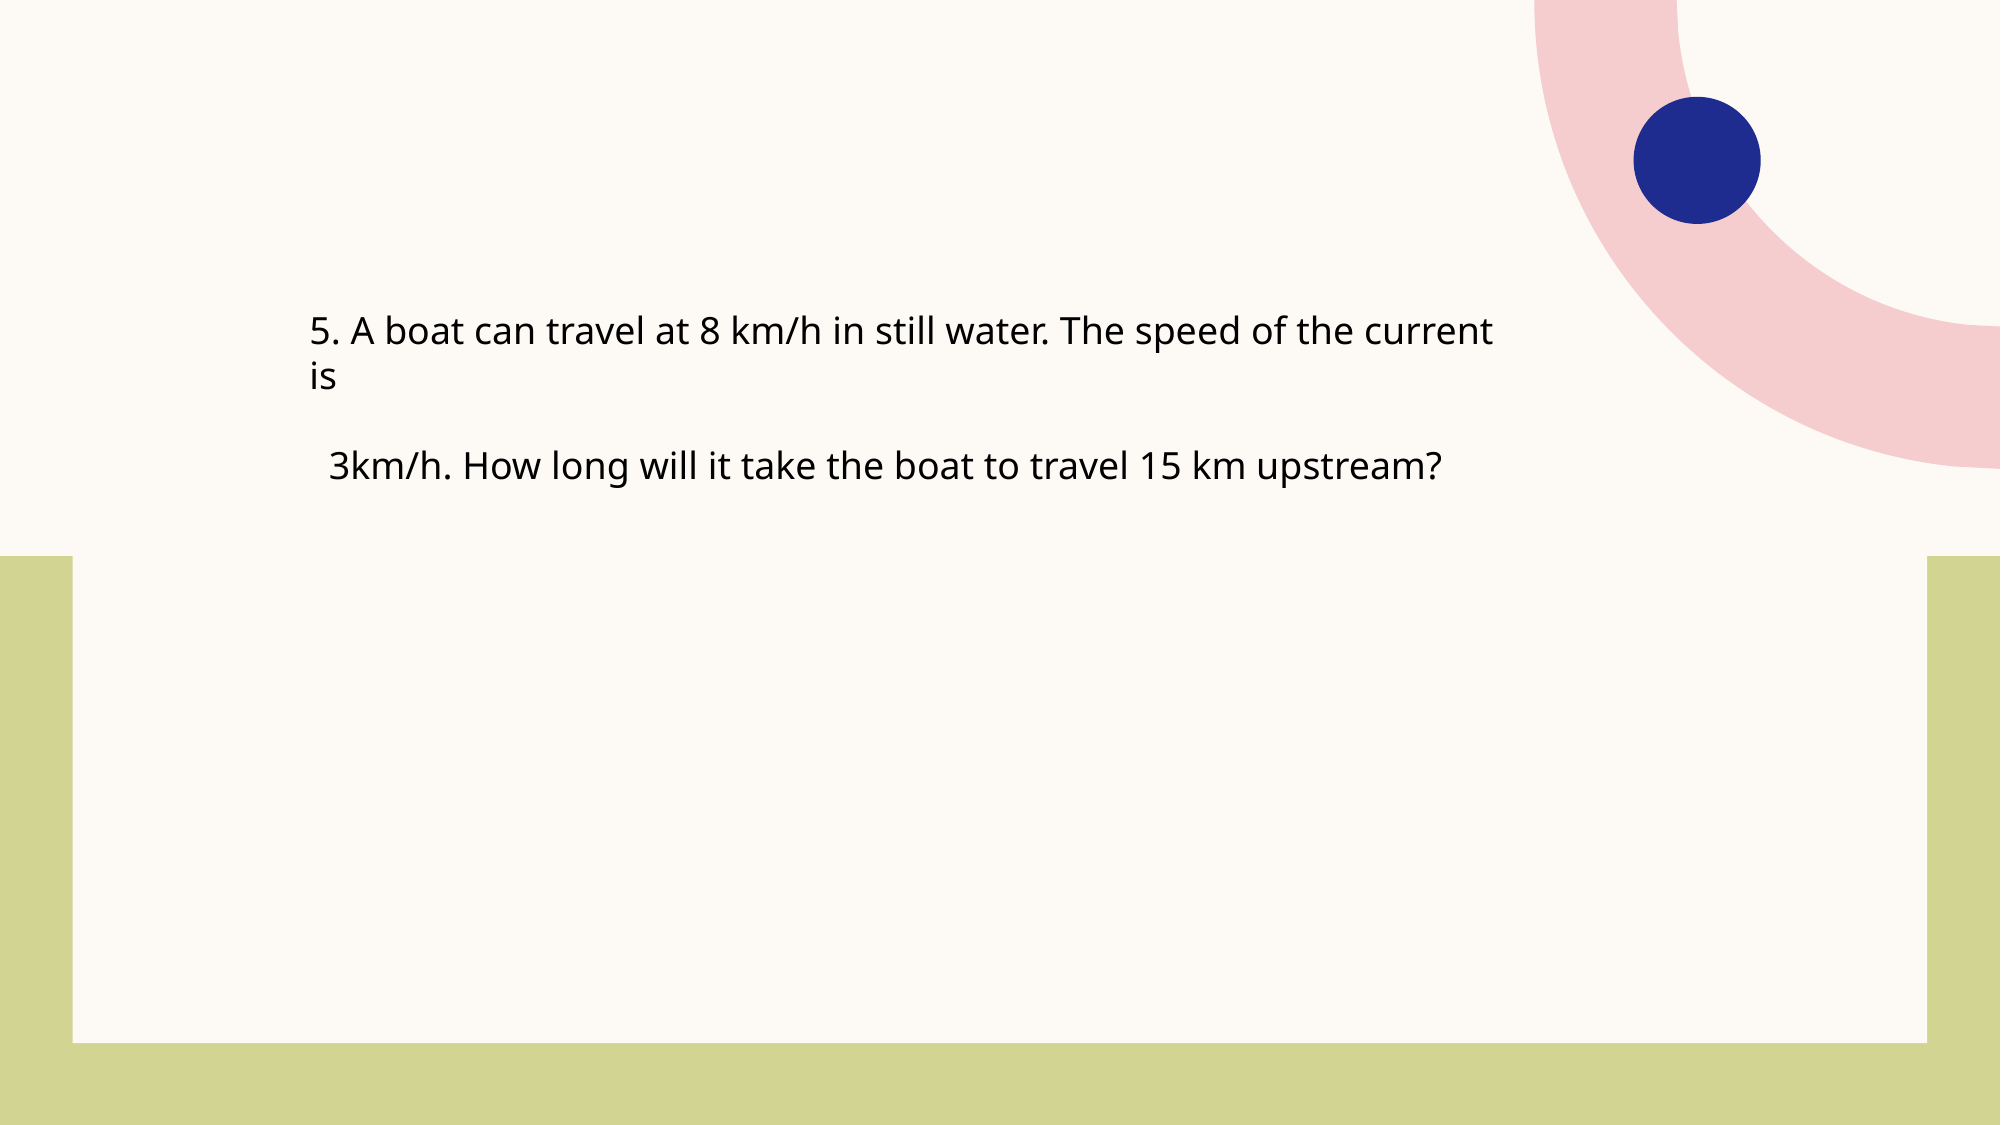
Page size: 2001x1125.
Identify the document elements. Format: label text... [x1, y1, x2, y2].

text_box 5. A boat can travel at 8 km/h in still water. The speed of the current is 3km/h. How long will it take the boat to travel 15 km upstream? [294, 299, 1517, 495]
